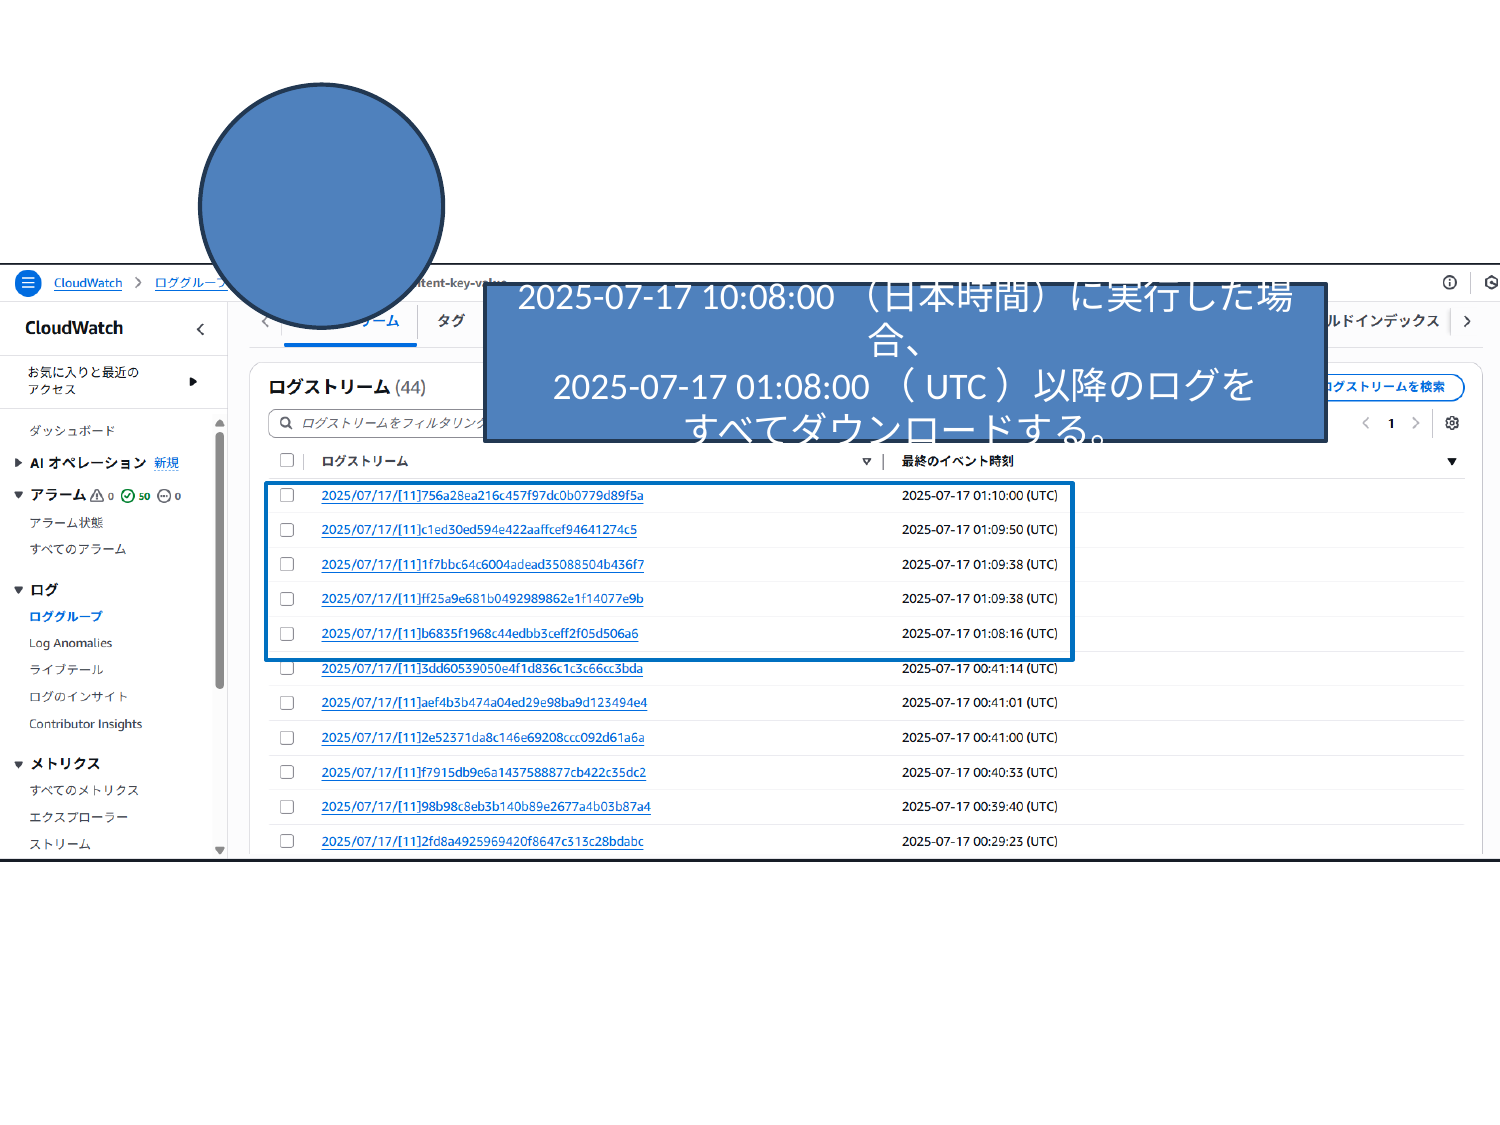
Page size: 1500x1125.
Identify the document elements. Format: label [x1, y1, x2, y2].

text_box [197, 82, 446, 262]
picture [0, 263, 1500, 862]
